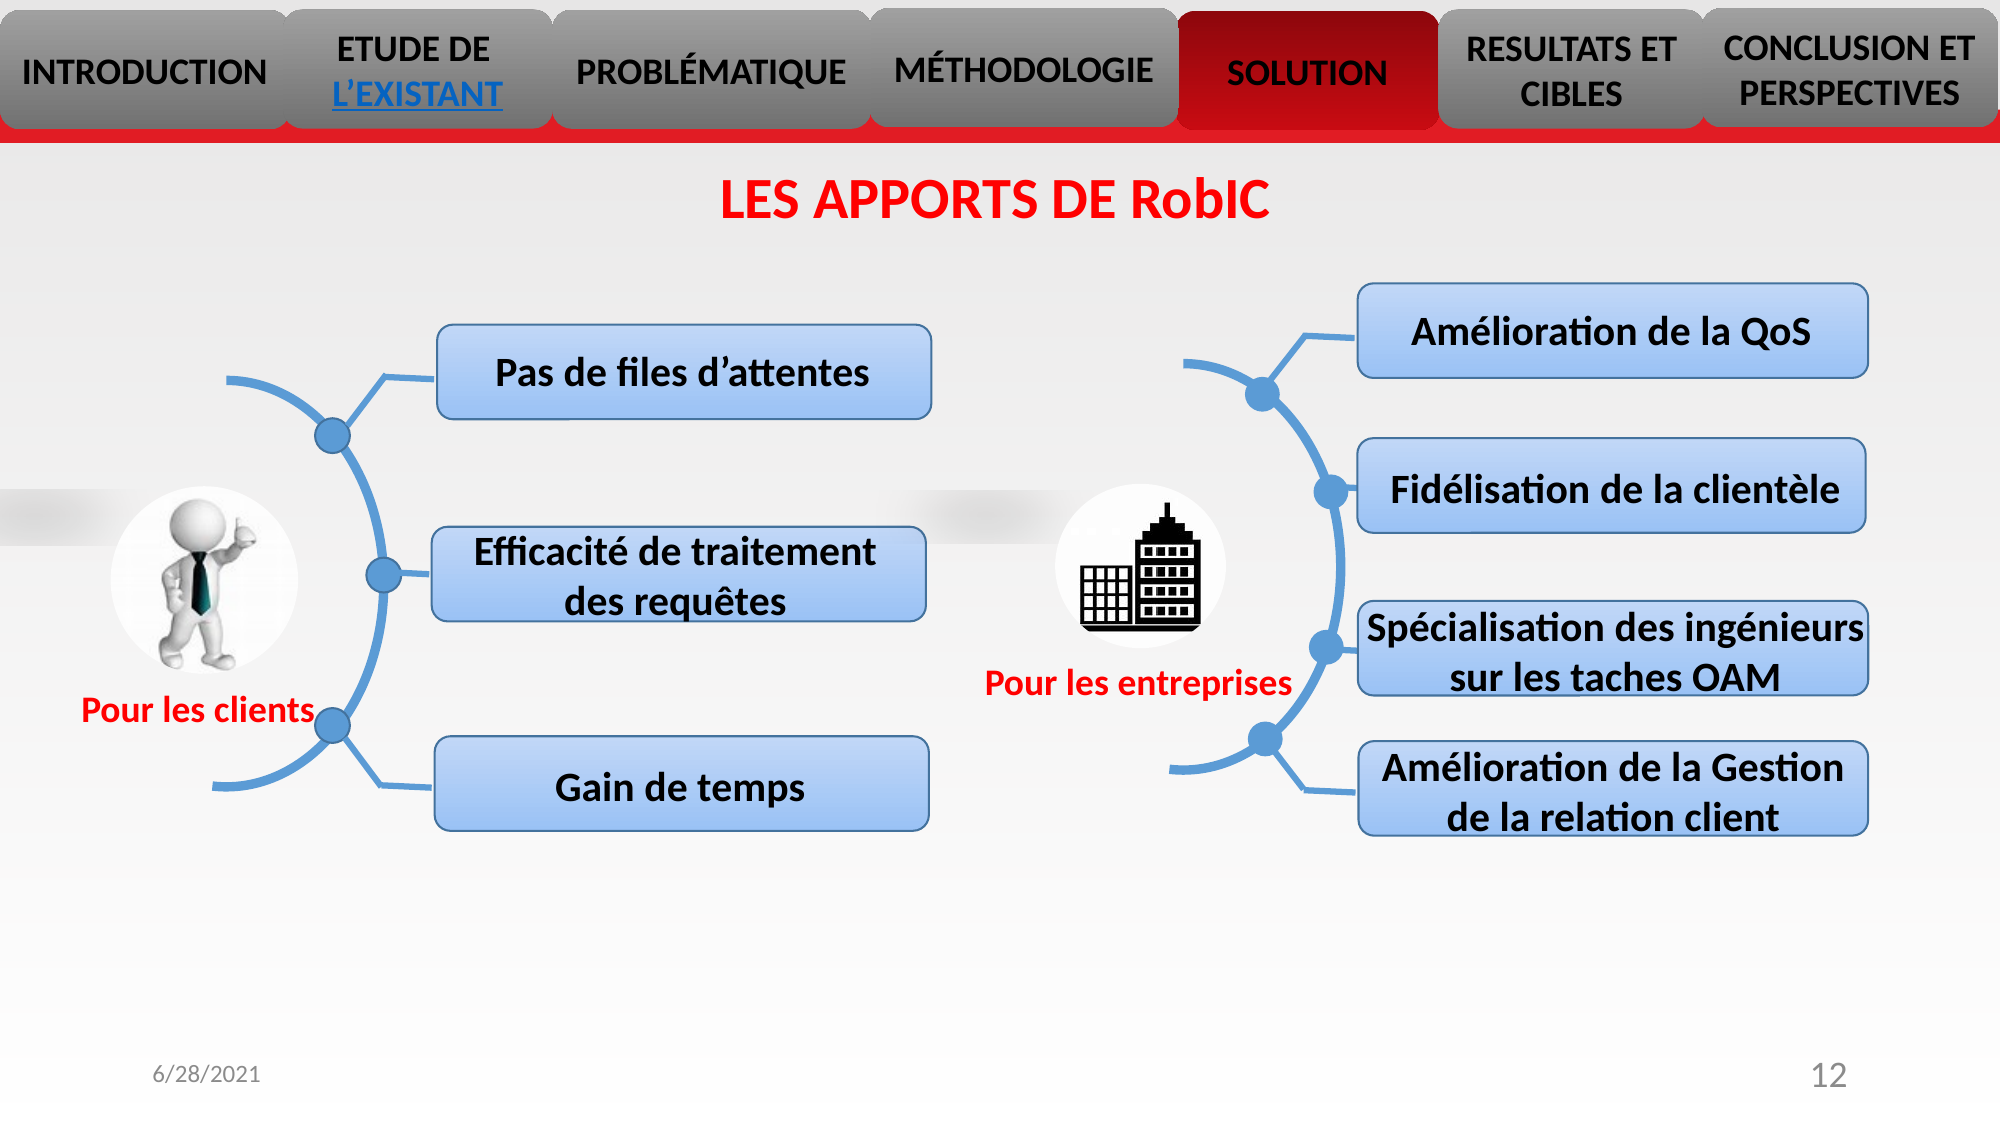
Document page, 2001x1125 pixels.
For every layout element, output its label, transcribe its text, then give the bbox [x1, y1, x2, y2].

slide_number 12 [1412, 1042, 1863, 1103]
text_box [344, 736, 929, 831]
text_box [69, 380, 402, 787]
text_box INTRODUCTION [0, 9, 286, 131]
text_box LES APPORTS DE RobIC [159, 152, 1832, 238]
text_box SOLUTION [1177, 9, 1439, 131]
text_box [1265, 732, 1869, 849]
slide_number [137, 1042, 588, 1103]
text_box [968, 483, 1025, 712]
text_box RESULTATS ET CIBLES [1437, 8, 1704, 130]
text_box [1025, 363, 1349, 771]
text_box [1326, 592, 1891, 709]
text_box ETUDE DE L’EXISTANT [281, 8, 552, 130]
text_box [1264, 283, 1869, 387]
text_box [398, 516, 926, 633]
text_box [0, 110, 2000, 144]
text_box PROBLÉMATIQUE [551, 8, 873, 130]
text_box MÉTHODOLOGIE [870, 7, 1180, 129]
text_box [347, 324, 932, 426]
text_box CONCLUSION ET PERSPECTIVES [1700, 7, 2000, 129]
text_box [1326, 438, 1869, 533]
